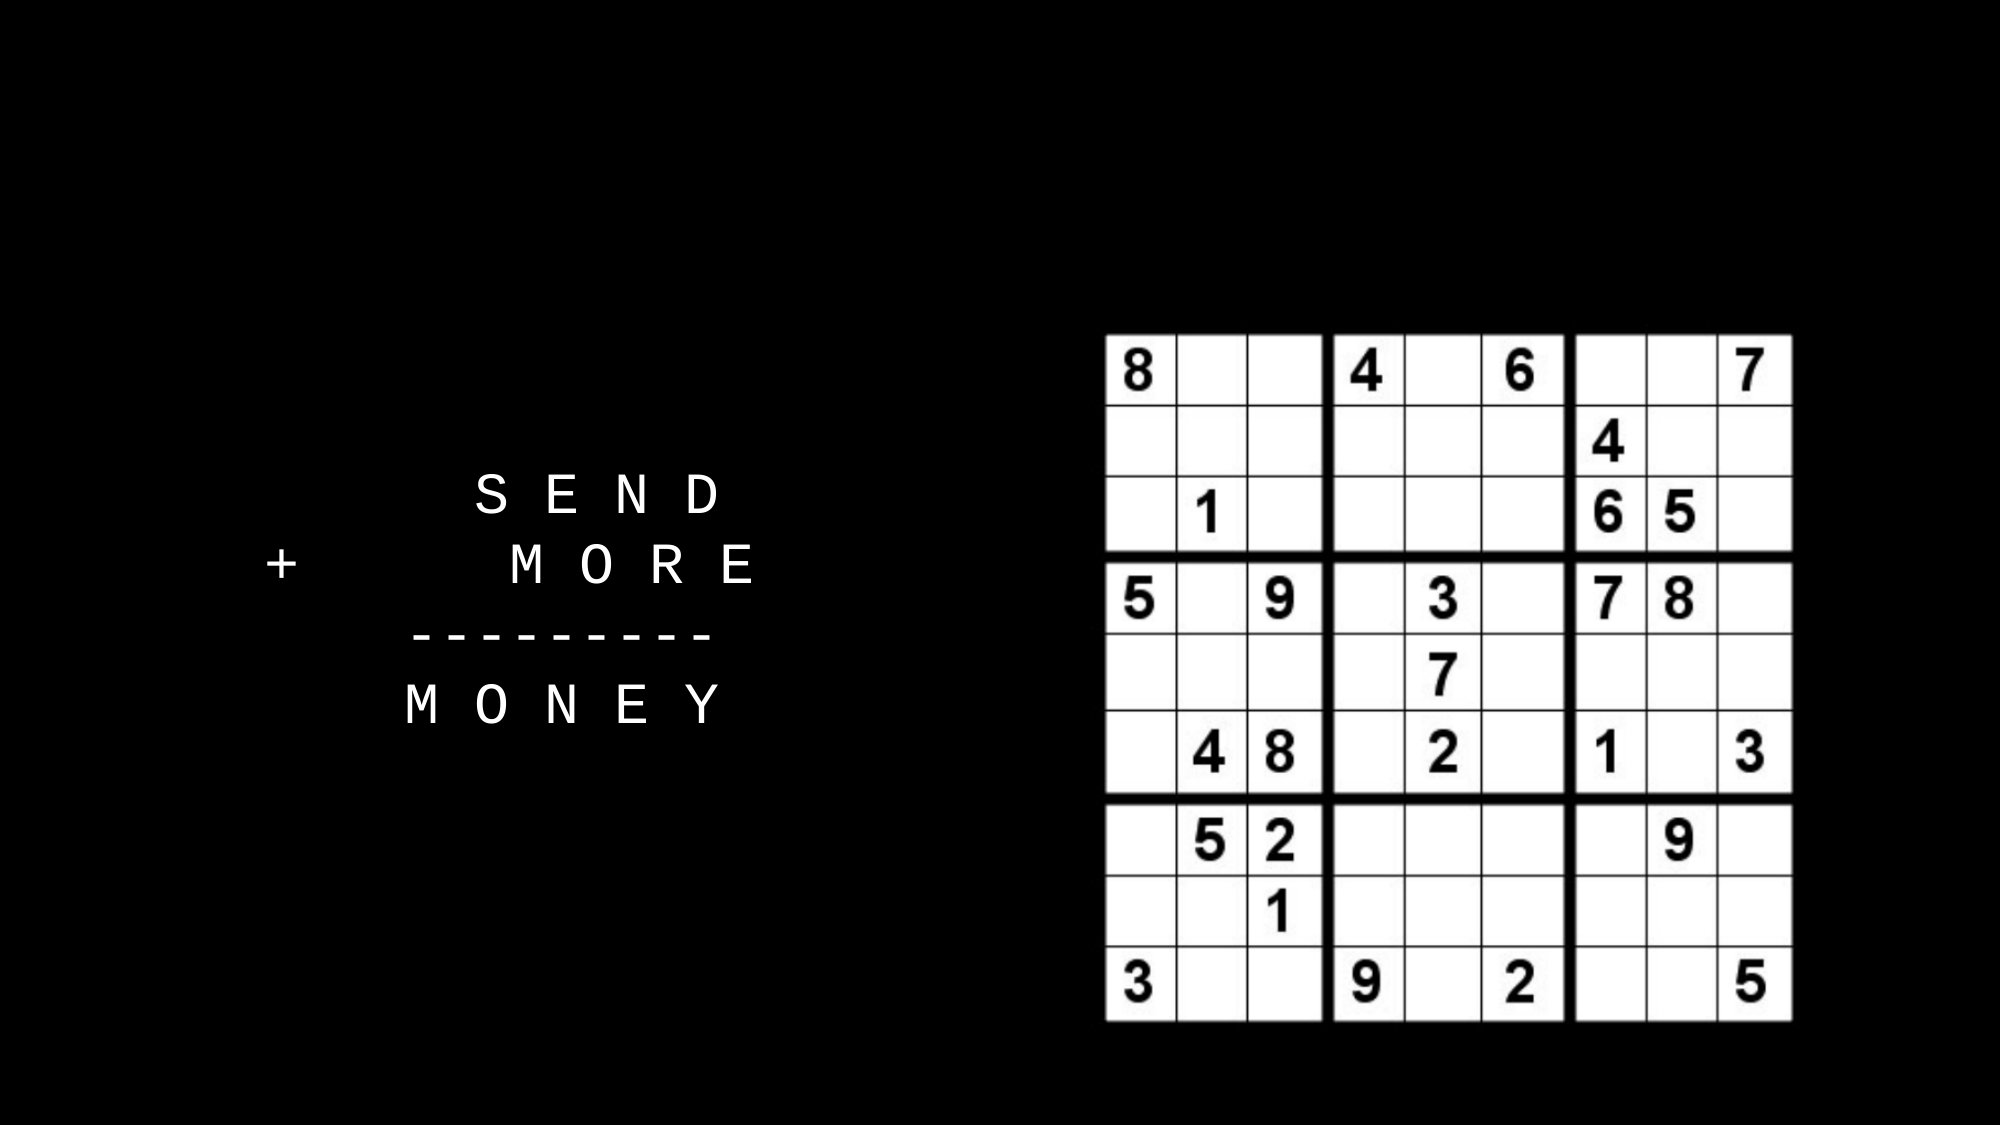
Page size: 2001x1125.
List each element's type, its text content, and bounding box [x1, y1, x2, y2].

text_box S E N D + M O R E --------- M O N E Y [214, 447, 779, 743]
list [1090, 321, 1805, 1036]
